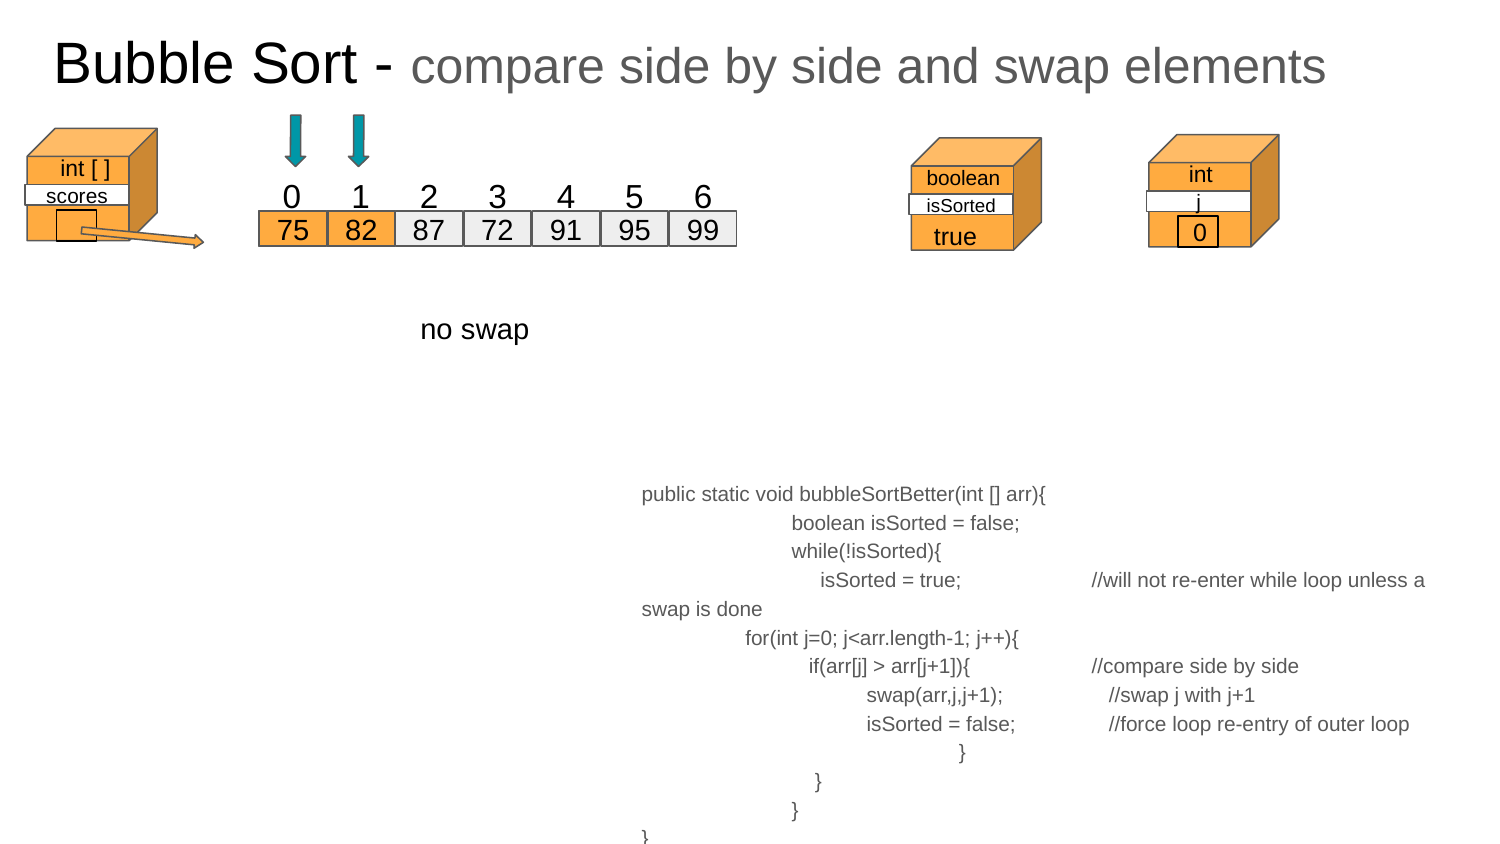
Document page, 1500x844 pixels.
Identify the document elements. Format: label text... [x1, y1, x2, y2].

text_box int [1148, 158, 1253, 190]
text_box [56, 209, 97, 241]
text_box 72 [463, 211, 532, 246]
text_box 5 [600, 177, 669, 211]
text_box 0 [1178, 216, 1219, 248]
text_box 1 [326, 177, 394, 211]
text_box no swap [323, 295, 627, 390]
text_box [911, 215, 1014, 251]
text_box [81, 227, 204, 249]
text_box 3 [463, 177, 532, 211]
text_box true [918, 219, 1014, 251]
text_box isSorted [909, 194, 1014, 215]
text_box [285, 115, 306, 167]
text_box [348, 115, 369, 167]
text_box 2 [395, 177, 463, 211]
list public static void bubbleSortBetter(int [] arr){ boolean isSorted = false; while(!isSorted){ isSorted = true; //will not re-enter while loop unless a swap is done for(int j=0; j<arr.length-1; j++){ if(arr[j] > arr[j+1]){ //compare side by side swap(arr,j,j+1); //swap j with j+1 isSorted = false; //force loop re-entry of outer loop } } } } [626, 461, 1449, 825]
text_box 87 [396, 211, 463, 246]
text_box 4 [532, 177, 600, 211]
text_box boolean [911, 161, 1016, 193]
text_box j [1146, 190, 1251, 212]
text_box scores [24, 184, 130, 206]
text_box [97, 236, 131, 241]
title Bubble Sort - compare side by side and swap elements [38, 10, 1494, 105]
text_box 75 [259, 211, 327, 246]
text_box [1148, 134, 1279, 247]
text_box 0 [258, 177, 326, 211]
text_box 95 [600, 211, 669, 246]
text_box 99 [669, 211, 737, 246]
text_box 6 [669, 177, 737, 211]
text_box 91 [532, 211, 600, 246]
text_box int [ ] [27, 151, 144, 184]
text_box 82 [327, 211, 396, 246]
text_box [27, 206, 130, 241]
